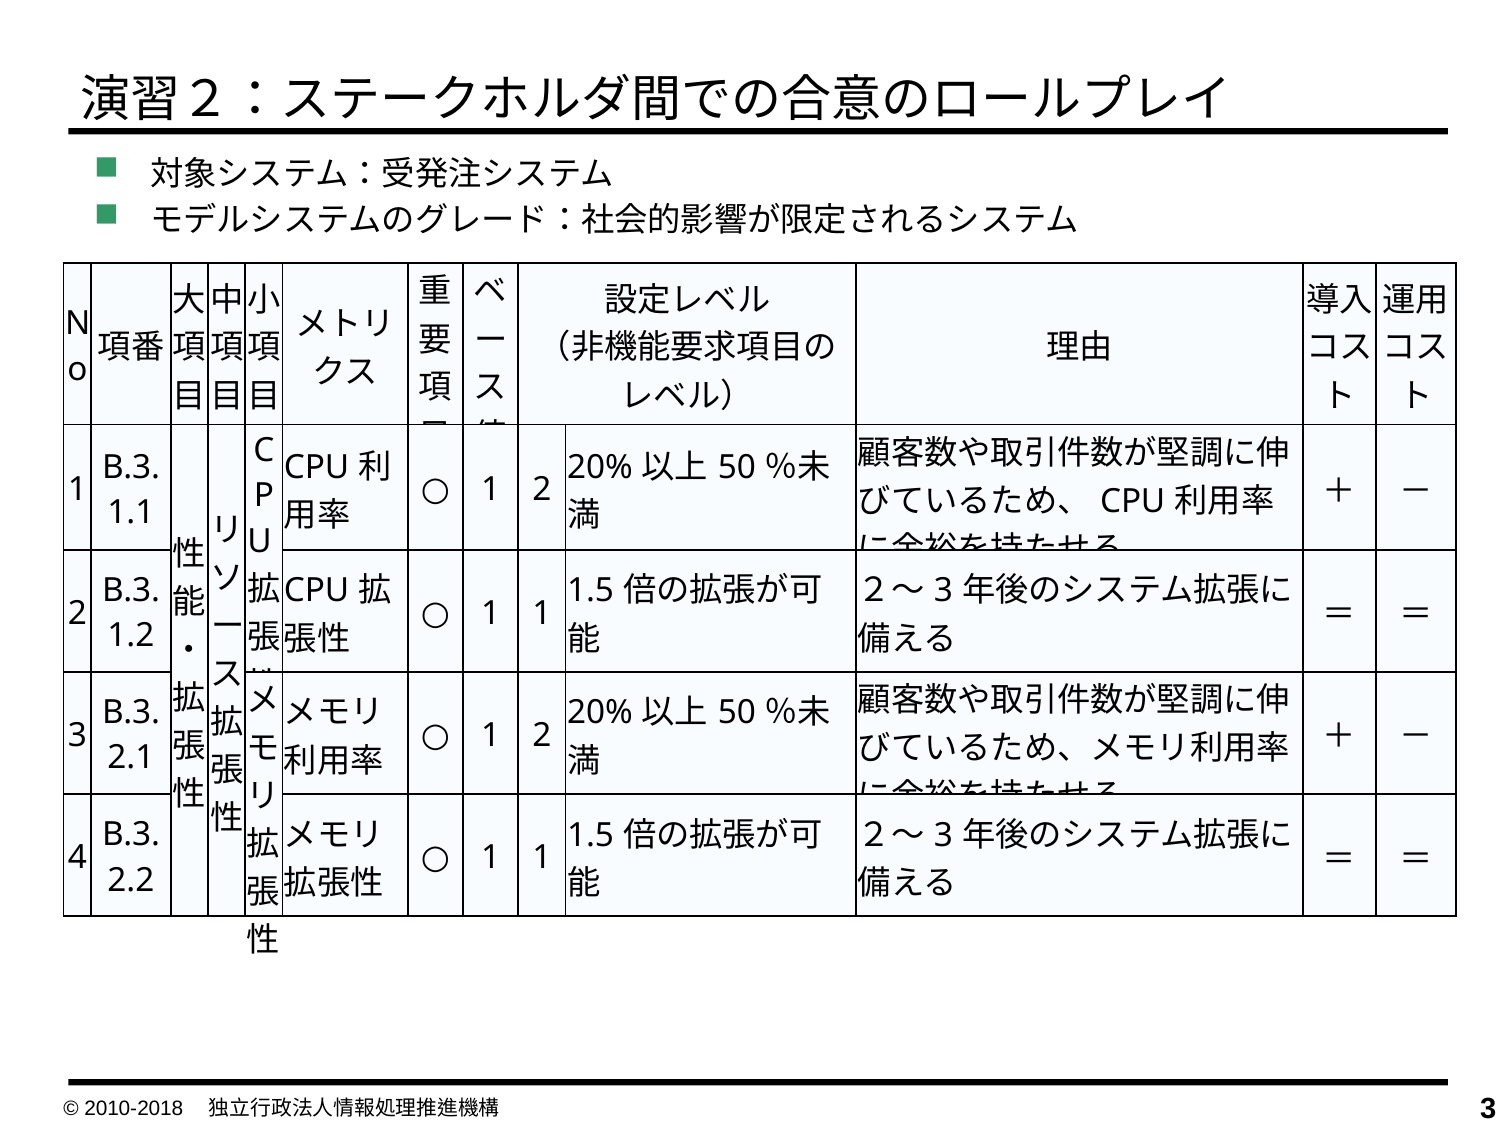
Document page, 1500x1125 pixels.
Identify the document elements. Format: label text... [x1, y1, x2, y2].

table_cell B.3.2.1 [92, 673, 170, 793]
table_cell 3 [64, 673, 90, 793]
table_cell 性能・拡張性 [172, 425, 207, 915]
table_cell 顧客数や取引件数が堅調に伸びているため、メモリ利用率に余裕を持たせる [857, 673, 1302, 793]
table_header 導入コスト [1304, 264, 1375, 424]
table_header 小項目 [246, 264, 282, 424]
table_cell CPU利用率 [283, 425, 407, 549]
table_cell メモリ利用率 [283, 673, 407, 793]
table_cell ＝ [1304, 795, 1375, 915]
table_cell － [1377, 673, 1455, 793]
table_cell 2 [519, 425, 565, 549]
text_box 対象システム：受発注システム モデルシステムのグレード：社会的影響が限定されるシステム [79, 144, 1480, 1063]
table_header 重要項目 [409, 264, 462, 424]
table_cell 1 [64, 425, 90, 549]
table_cell 2 [64, 551, 90, 671]
table_cell 2 [519, 673, 565, 793]
table_cell CPU拡張性 [246, 425, 282, 671]
table_header ベース値 [464, 264, 517, 424]
table_cell ○ [409, 673, 462, 793]
table_header No [64, 264, 90, 424]
table_cell 4 [64, 795, 90, 915]
table_cell ○ [409, 551, 462, 671]
table_cell 20%以上50％未満 [566, 673, 855, 793]
table_header 中項目 [209, 264, 244, 424]
table_cell 1 [464, 795, 517, 915]
table_cell ＋ [1304, 425, 1375, 549]
table_cell 1 [519, 551, 565, 671]
table_cell ２～3年後のシステム拡張に備える [857, 551, 1302, 671]
table_cell － [1377, 425, 1455, 549]
table_cell ＝ [1377, 551, 1455, 671]
table_cell 1 [464, 551, 517, 671]
table_cell 20%以上50％未満 [566, 425, 855, 549]
table_cell B.3.1.1 [92, 425, 170, 549]
table_header 運用コスト [1377, 264, 1455, 424]
table_header 項番 [92, 264, 170, 424]
table_cell B.3.2.2 [92, 795, 170, 915]
table_header メトリクス [283, 264, 407, 424]
table_cell CPU拡張性 [283, 551, 407, 671]
table_cell 1 [464, 673, 517, 793]
table_cell リソース拡張性 [209, 425, 244, 915]
table_cell 顧客数や取引件数が堅調に伸びているため、CPU利用率に余裕を持たせる [857, 425, 1302, 549]
text_box 演習２：ステークホルダ間での合意のロールプレイ [66, 59, 1374, 135]
table_cell ○ [409, 795, 462, 915]
table_cell 1 [519, 795, 565, 915]
table_cell ＝ [1304, 551, 1375, 671]
table_cell 1 [464, 425, 517, 549]
table_cell ○ [409, 425, 462, 549]
table_cell ２～3年後のシステム拡張に備える [857, 795, 1302, 915]
table_cell メモリ拡張性 [283, 795, 407, 915]
text_box © 2010-2018 独立行政法人情報処理推進機構 [48, 1086, 515, 1125]
table_cell 1.5倍の拡張が可能 [566, 551, 855, 671]
table_cell メモリ拡張性 [246, 673, 282, 915]
table_cell ＝ [1377, 795, 1455, 915]
table_cell ＋ [1304, 673, 1375, 793]
table_header 設定レベル （非機能要求項目の レベル） [519, 264, 855, 424]
table_header 大項目 [172, 264, 207, 424]
table_cell B.3.1.2 [92, 551, 170, 671]
table_header 理由 [857, 264, 1302, 424]
table_cell 1.5倍の拡張が可能 [566, 795, 855, 915]
